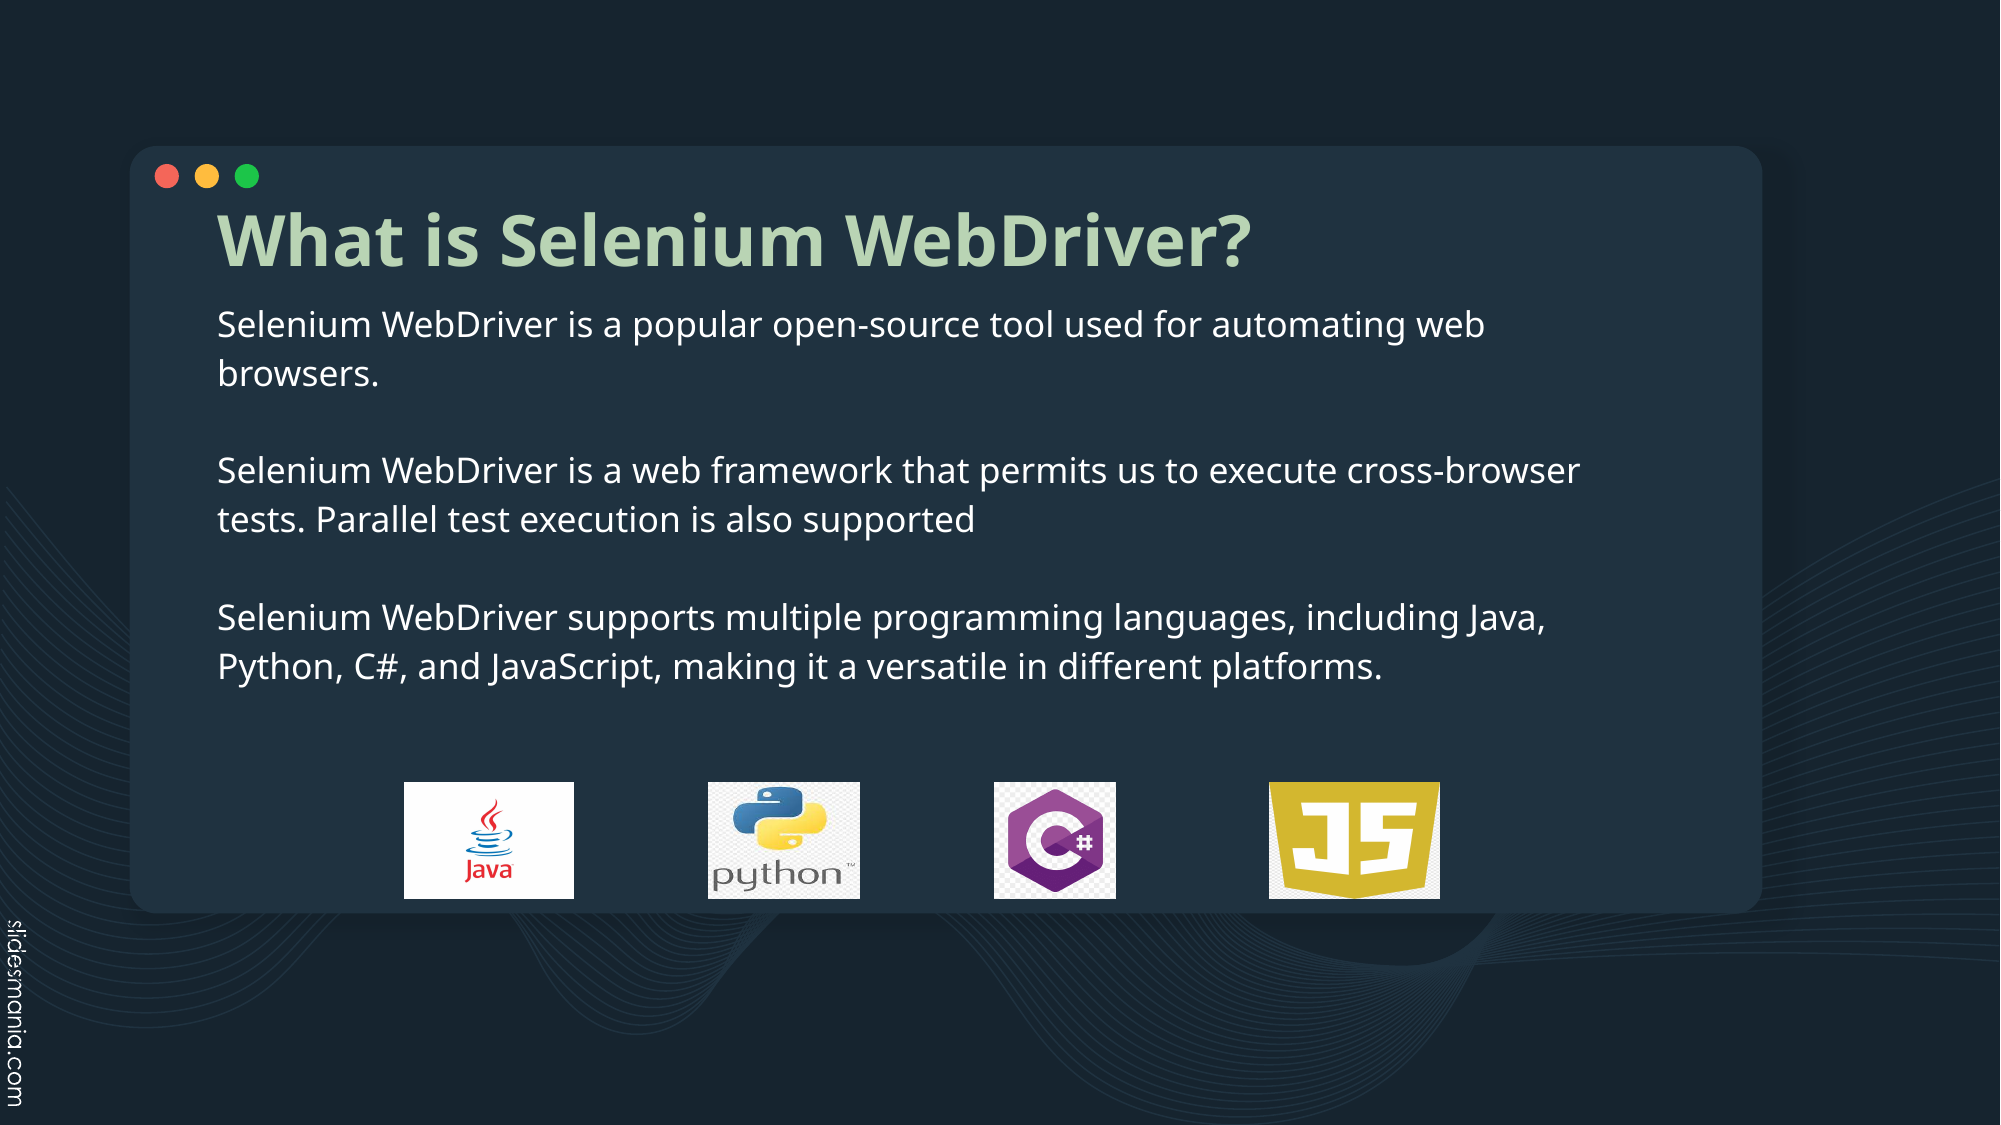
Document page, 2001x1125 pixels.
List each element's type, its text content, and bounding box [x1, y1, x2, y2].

picture [994, 782, 1117, 899]
title What is Selenium WebDriver? [197, 175, 1709, 311]
picture [404, 782, 575, 899]
list Selenium WebDriver is a popular open-source tool used for automating web browsers. Selenium WebDriver is a web framework that permits us to execute cross-browser tests. Parallel test execution is also supported Selenium WebDriver supports multiple programming languages, including Java, Python, C#, and JavaScript, making it a versatile in different platforms. [197, 275, 1652, 646]
picture [708, 782, 861, 899]
picture [1269, 782, 1440, 899]
